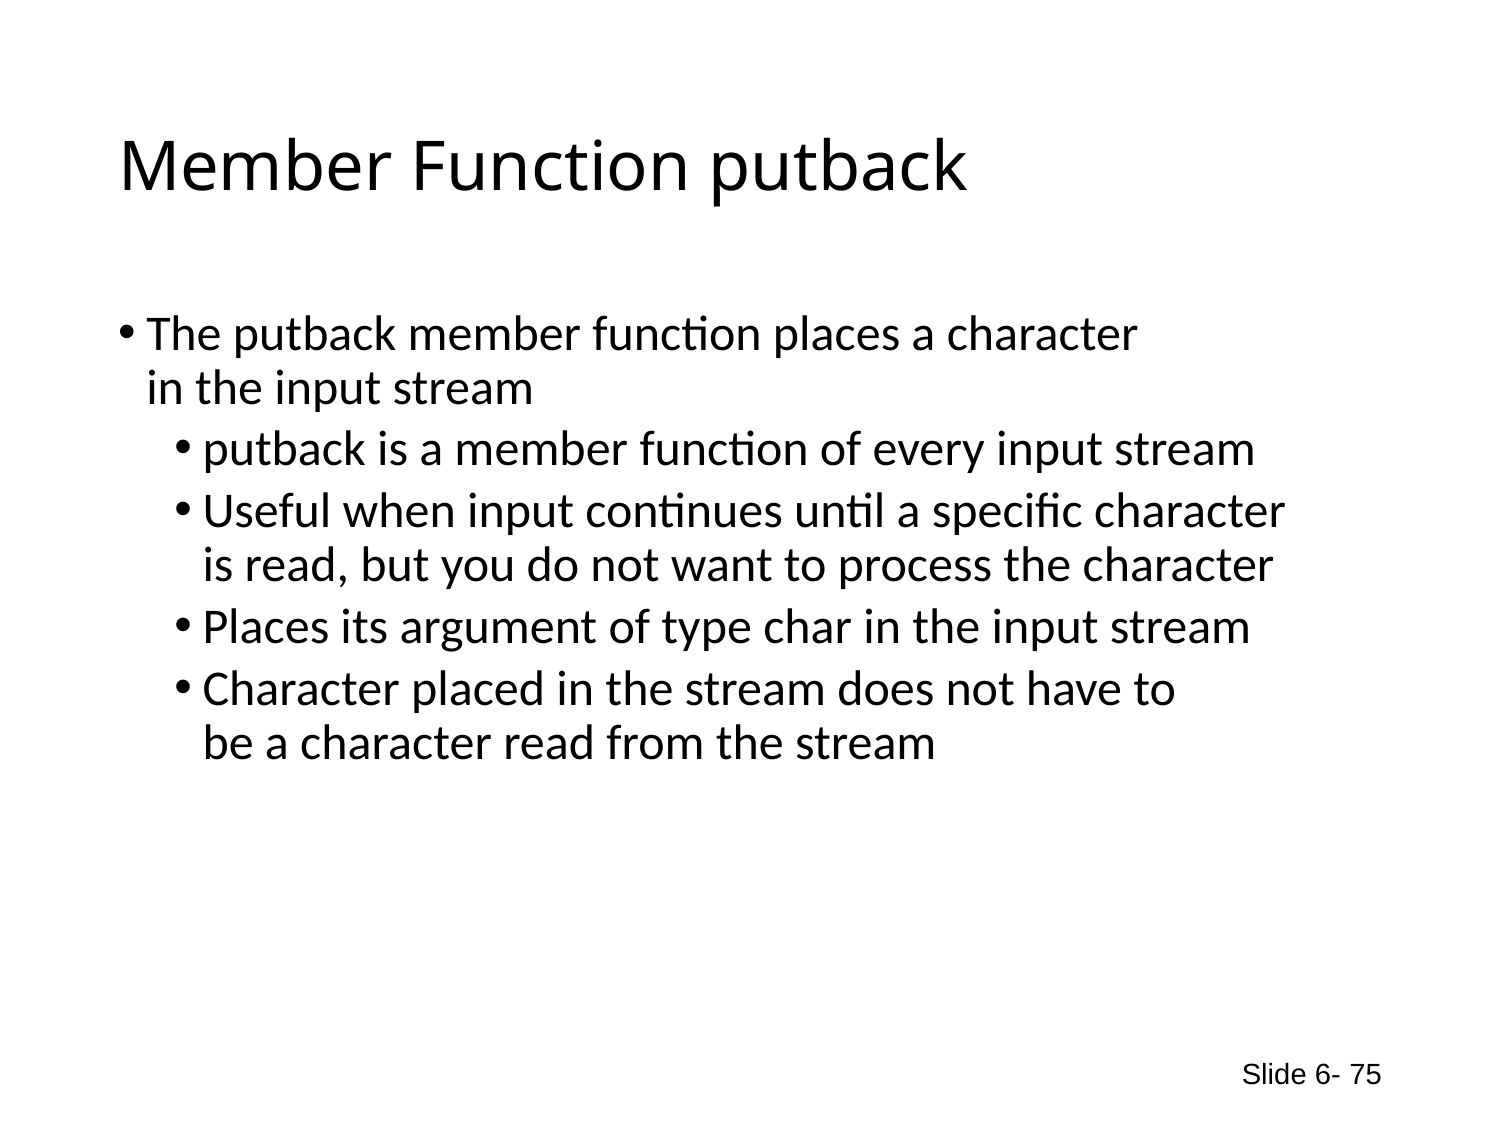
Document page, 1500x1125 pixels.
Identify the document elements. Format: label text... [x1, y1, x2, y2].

title Member Function putback [103, 59, 1397, 278]
list The putback member function places a character in the input stream putback is a member function of every input stream Useful when input continues until a specific character is read, but you do not want to process the character Places its argument of type char in the input stream Character placed in the stream does not have to be a character read from the stream [103, 299, 1397, 813]
slide_number Slide 6- 75 [1059, 1042, 1397, 1103]
